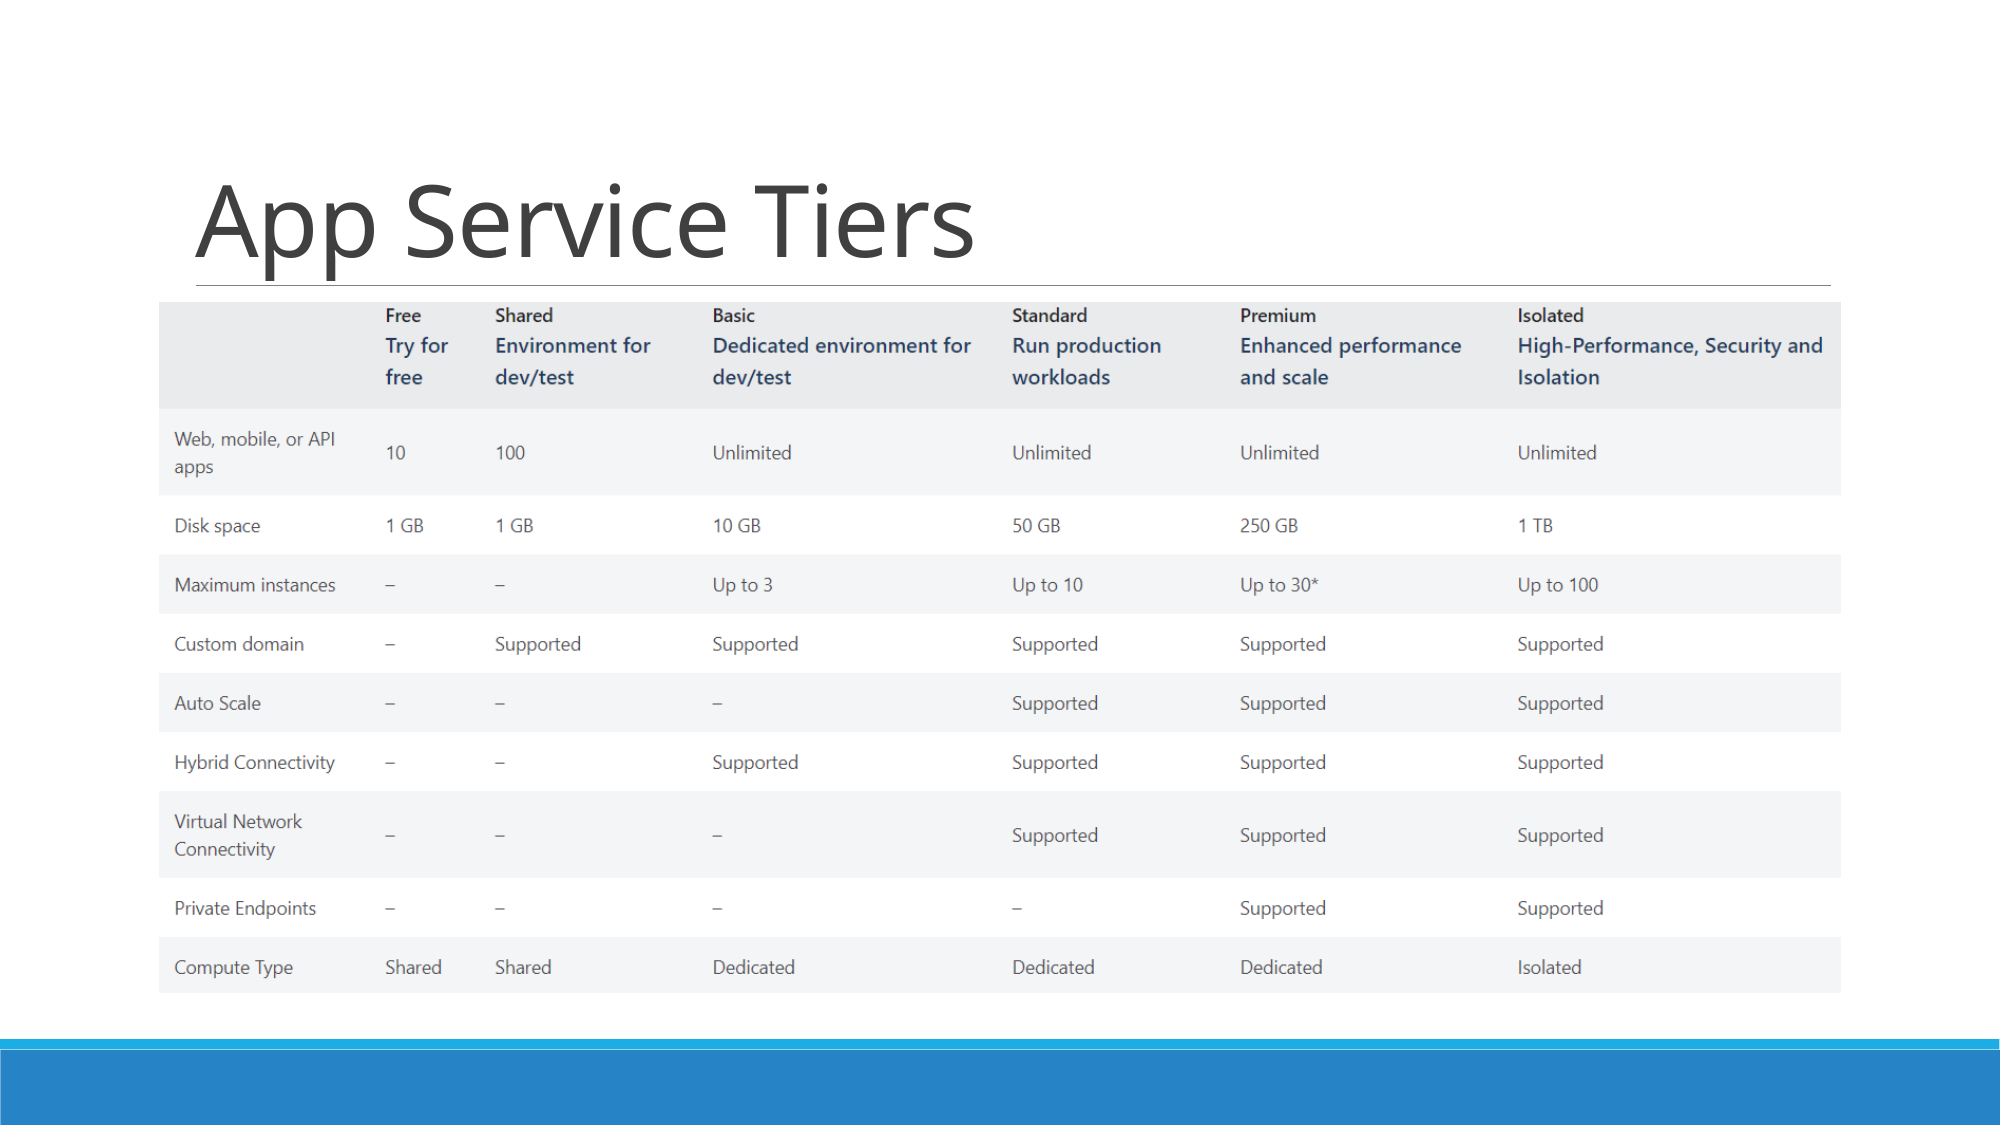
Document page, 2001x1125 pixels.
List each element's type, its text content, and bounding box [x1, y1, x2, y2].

picture [158, 302, 1842, 994]
title App Service Tiers [180, 47, 1830, 285]
